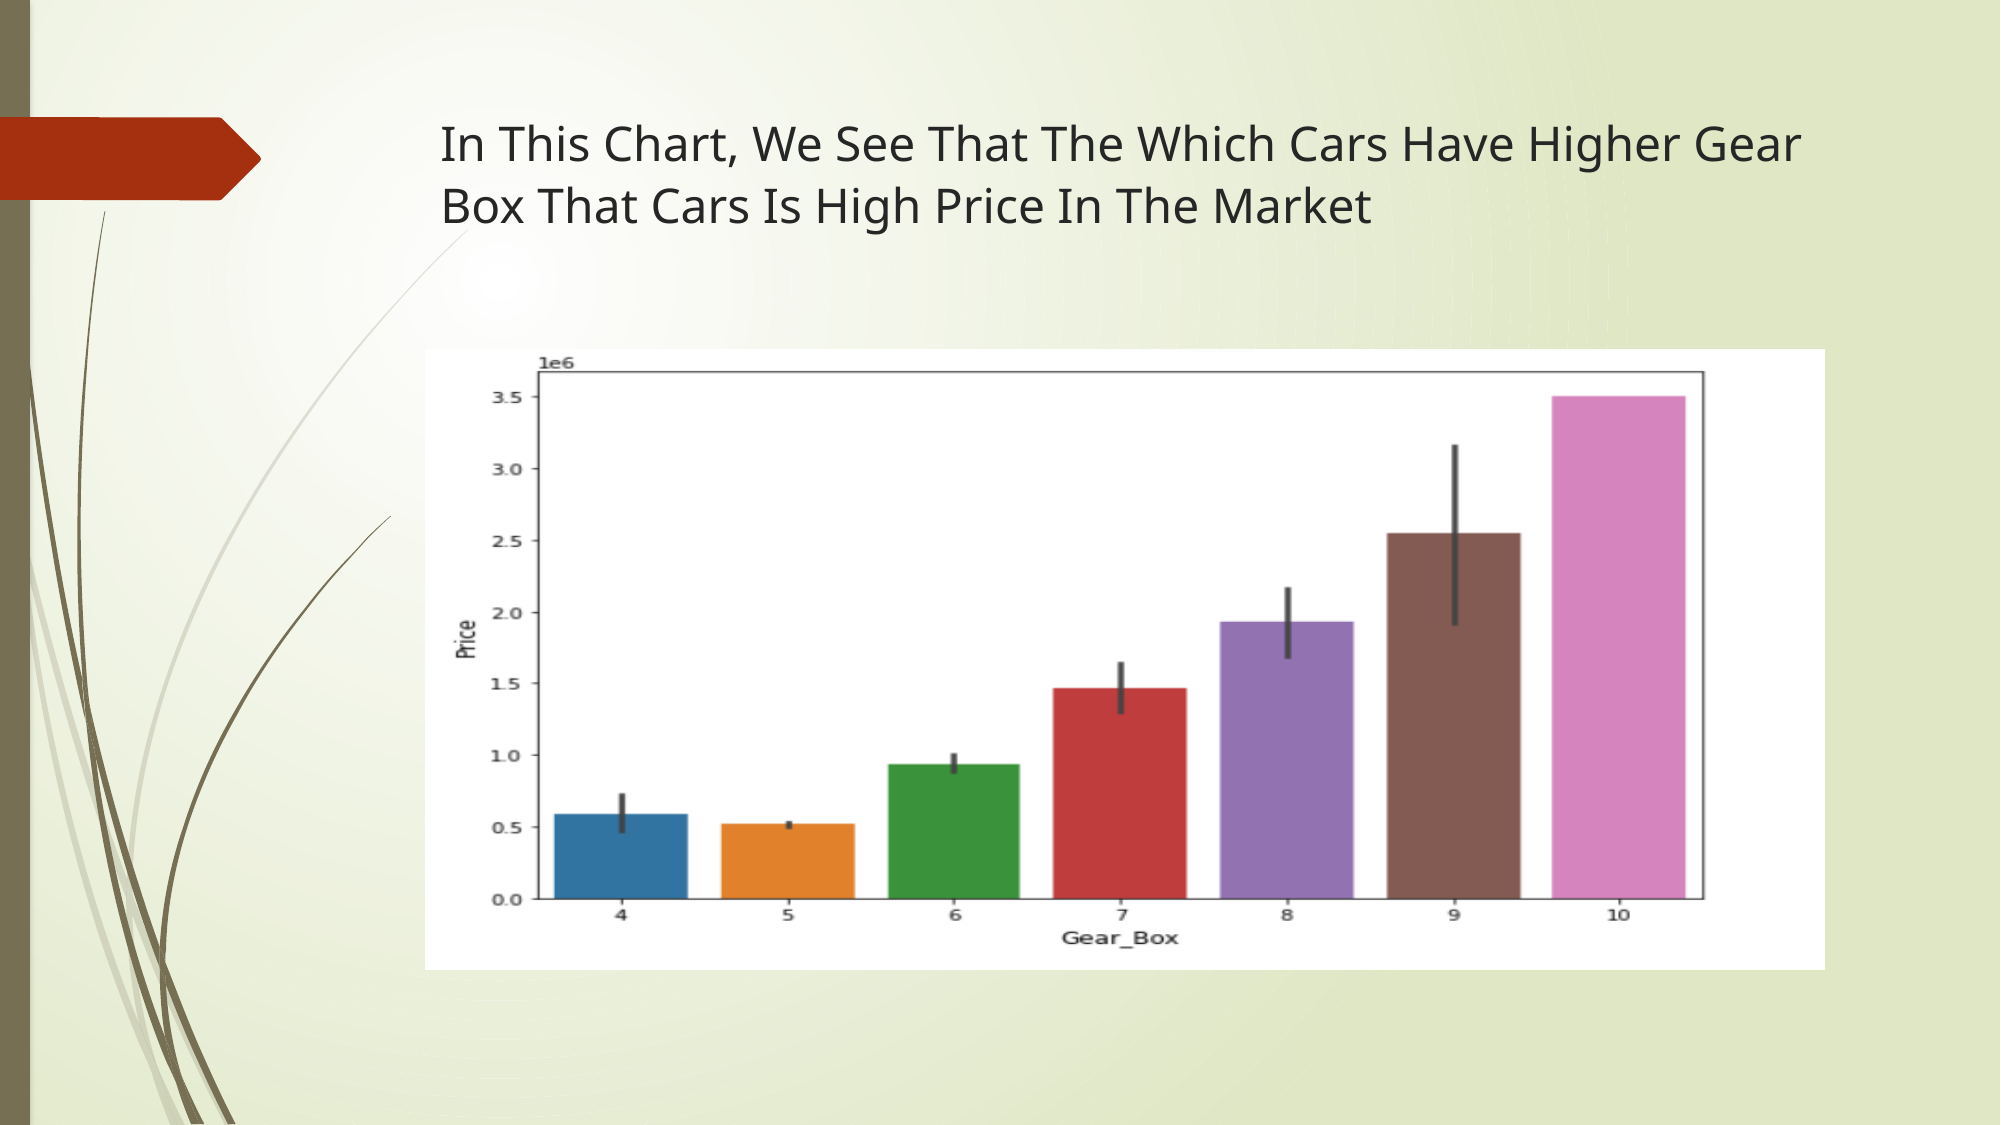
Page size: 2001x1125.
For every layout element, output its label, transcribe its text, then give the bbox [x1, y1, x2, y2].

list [425, 349, 1825, 971]
title In This Chart, We See That The Which Cars Have Higher Gear Box That Cars Is High Price In The Market [425, 102, 1888, 313]
